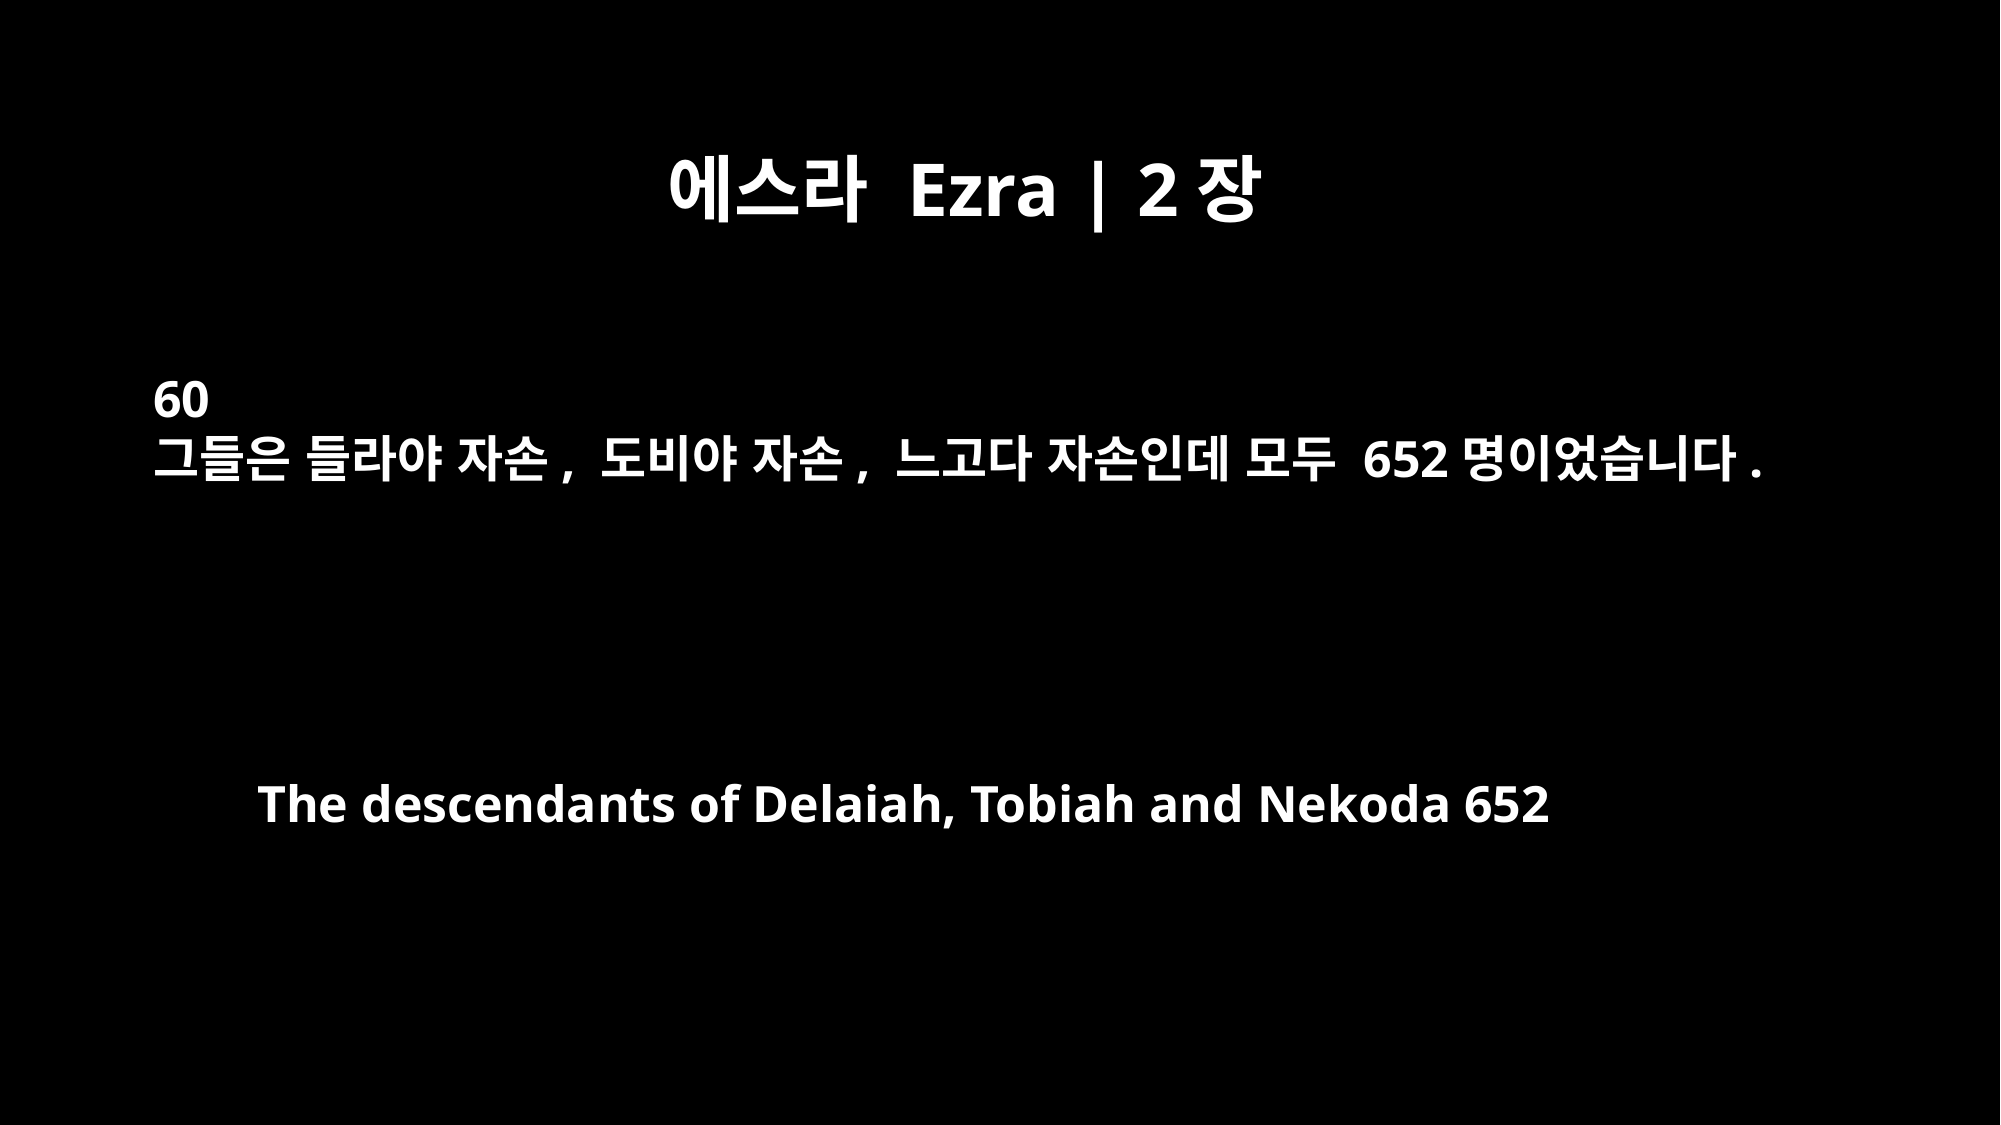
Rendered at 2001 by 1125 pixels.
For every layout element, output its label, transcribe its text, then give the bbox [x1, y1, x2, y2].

text_box 60 그들은 들라야 자손, 도비야 자손, 느고다 자손인데 모두 652명이었습니다. [138, 359, 1779, 495]
text_box The descendants of Delaiah, Tobiah and Nekoda 652 [242, 764, 1566, 840]
text_box 에스라 Ezra | 2장 [652, 136, 1280, 239]
